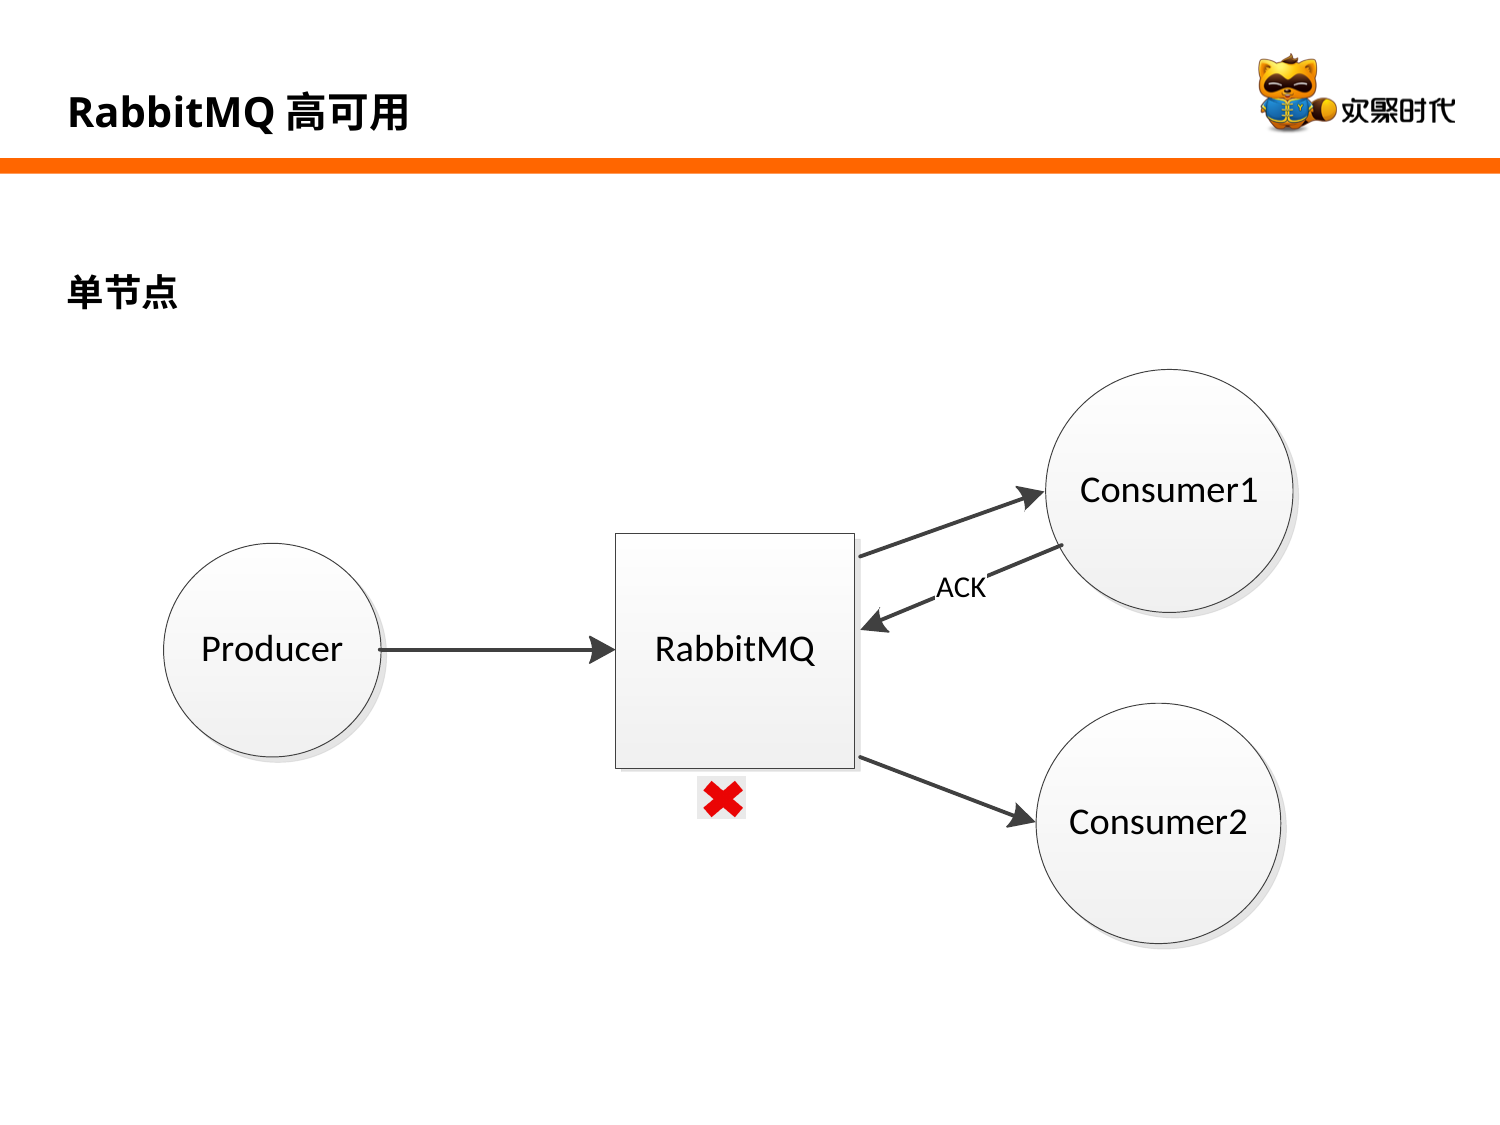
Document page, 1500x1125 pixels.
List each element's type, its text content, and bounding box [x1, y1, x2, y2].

picture [1246, 47, 1466, 138]
text_box RabbitMQ高可用 [64, 85, 548, 145]
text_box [158, 363, 1305, 955]
text_box 单节点 [64, 269, 1424, 1049]
picture [697, 776, 747, 819]
